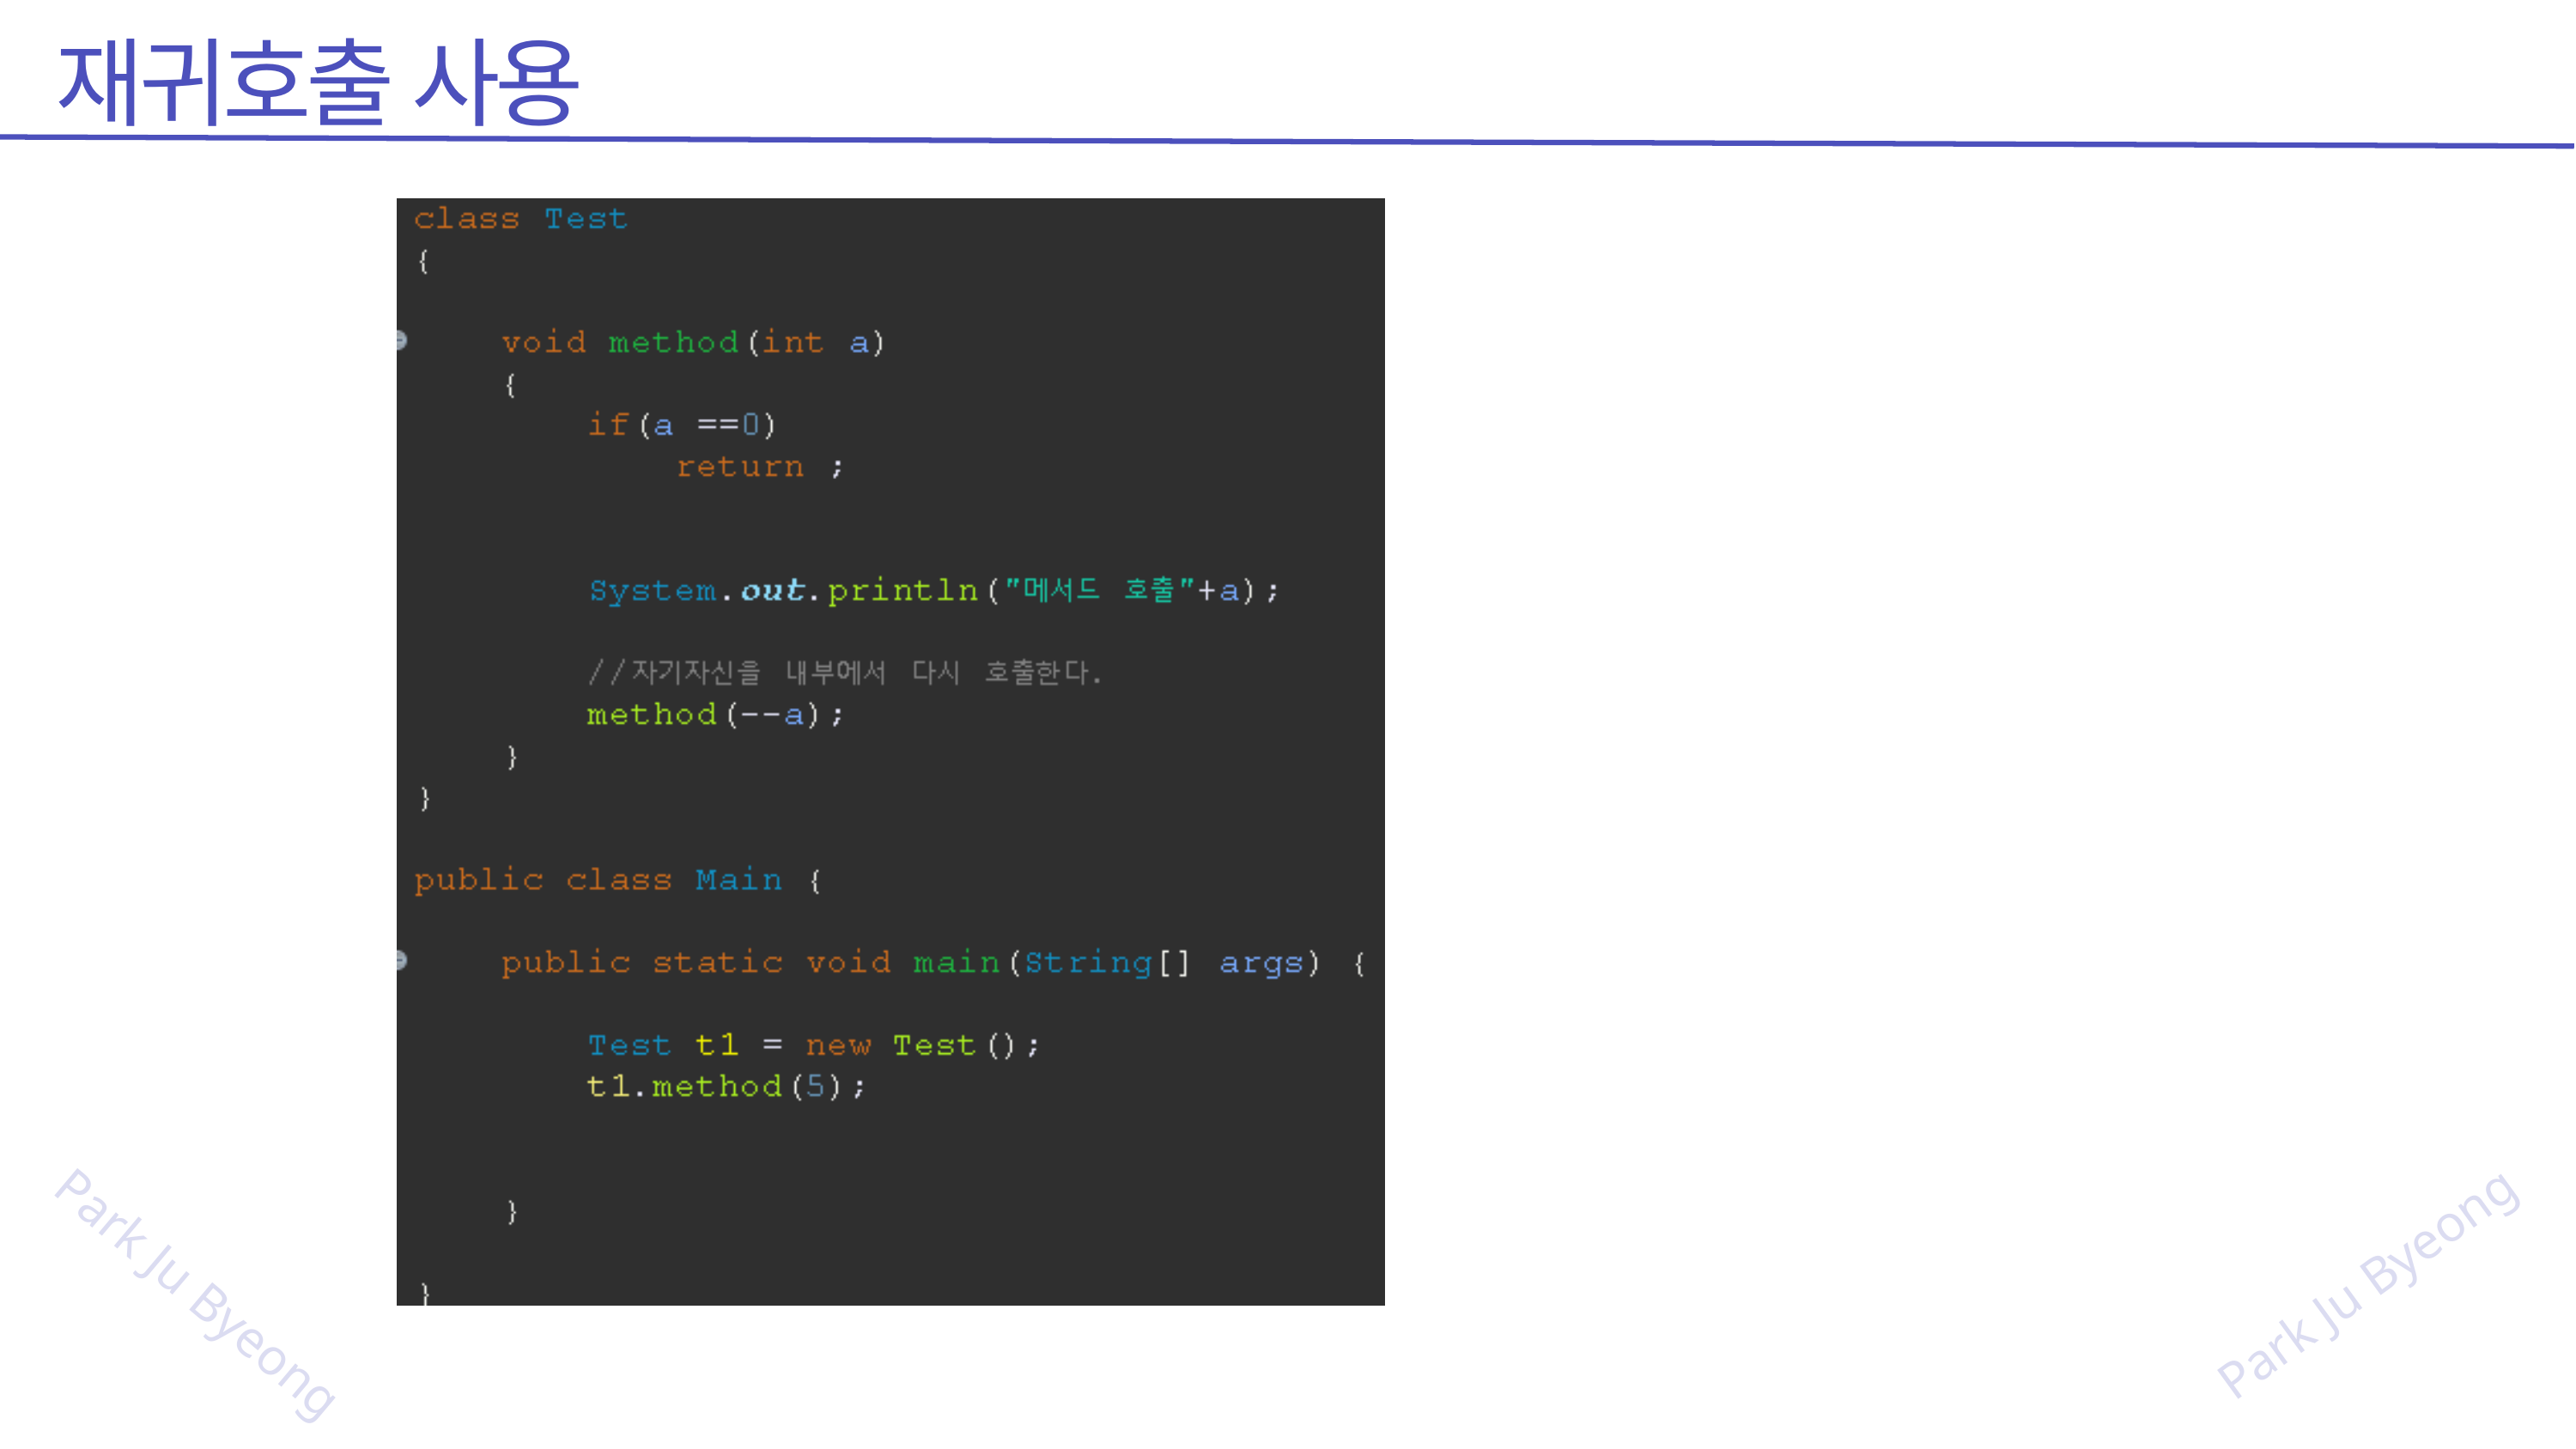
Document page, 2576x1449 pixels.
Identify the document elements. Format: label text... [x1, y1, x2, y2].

text_box 재귀호출 사용 [43, 15, 655, 134]
picture [397, 197, 1385, 1306]
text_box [0, 136, 2574, 147]
